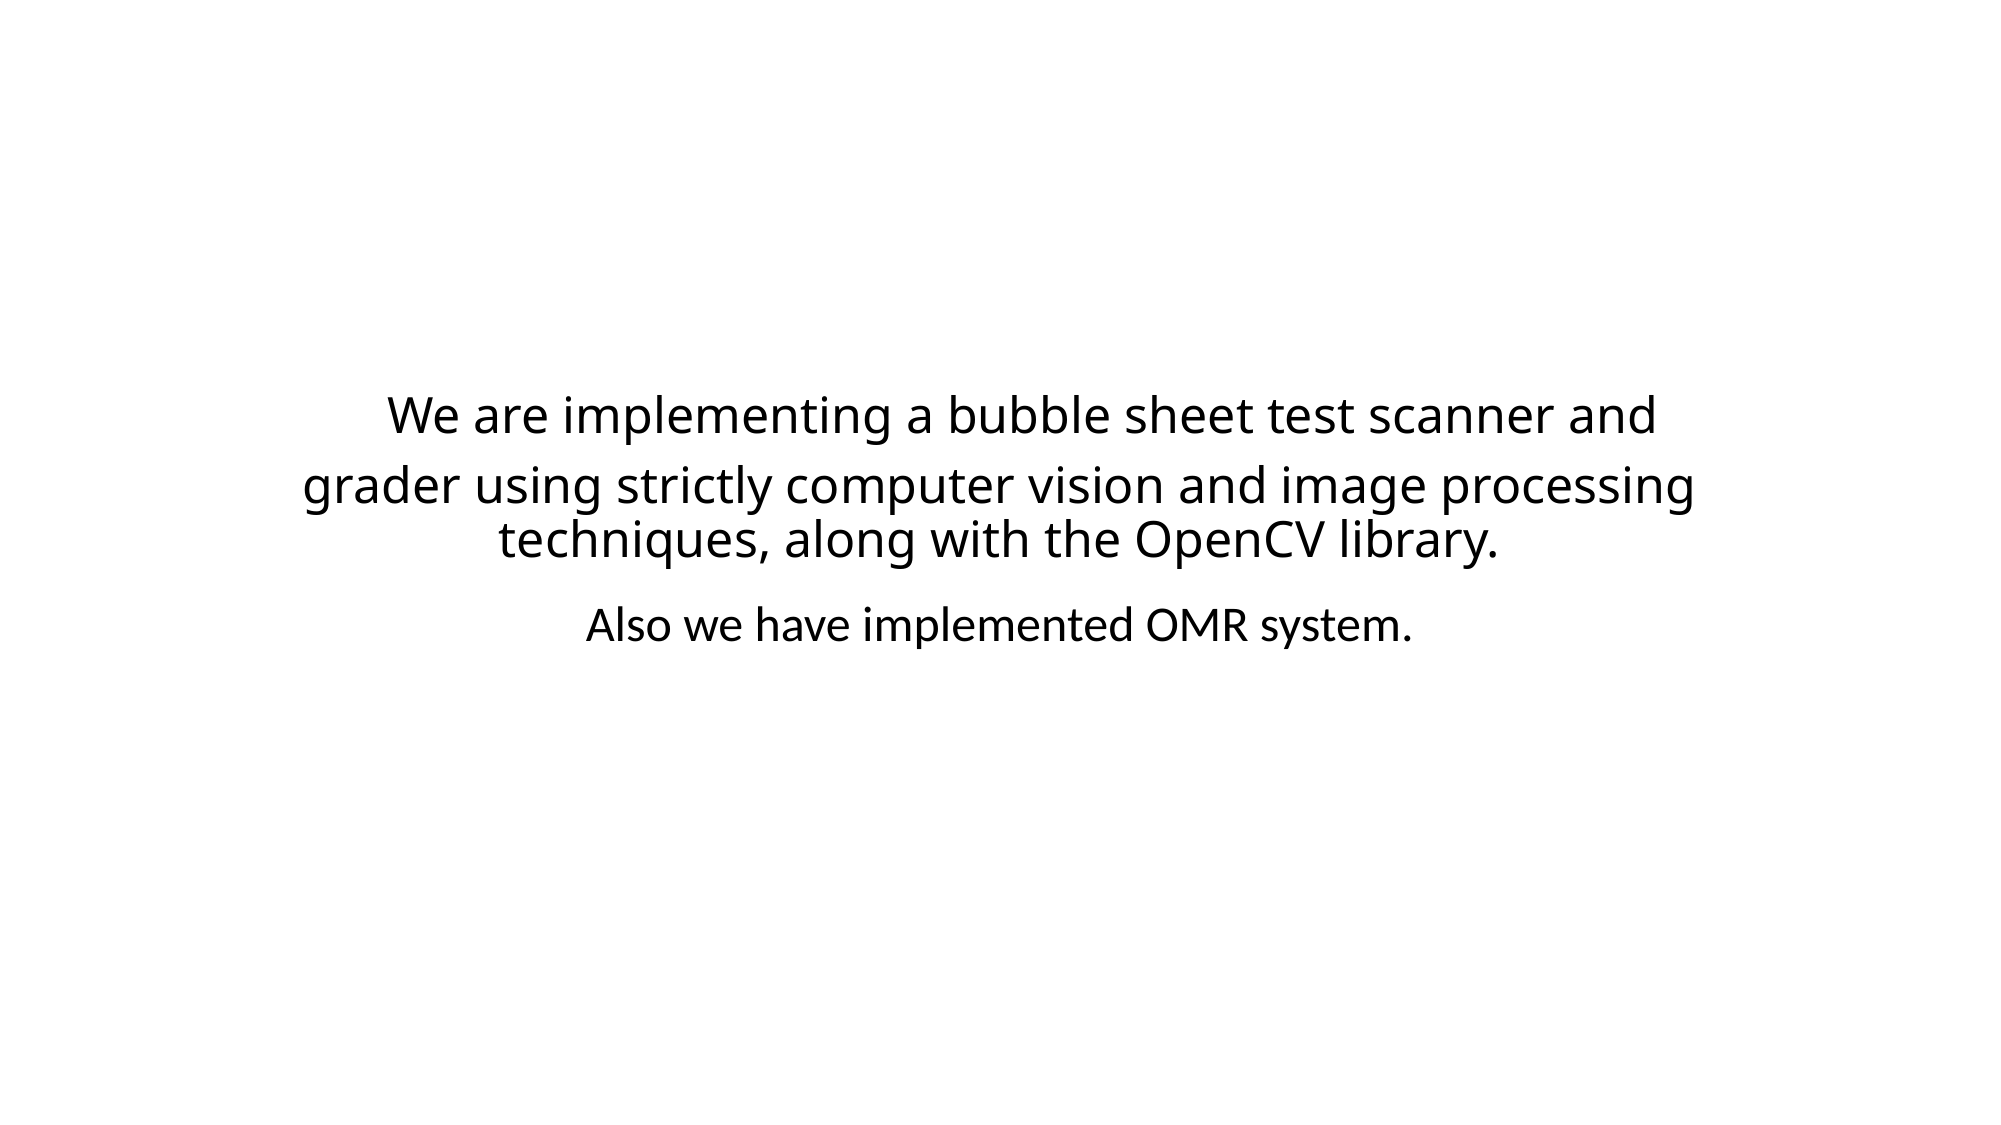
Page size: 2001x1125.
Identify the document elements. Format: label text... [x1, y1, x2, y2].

subtitle Also we have implemented OMR system. [249, 590, 1750, 863]
title We are implementing a bubble sheet test scanner and grader using strictly computer vision and image processing techniques, along with the OpenCV library. [249, 184, 1750, 576]
